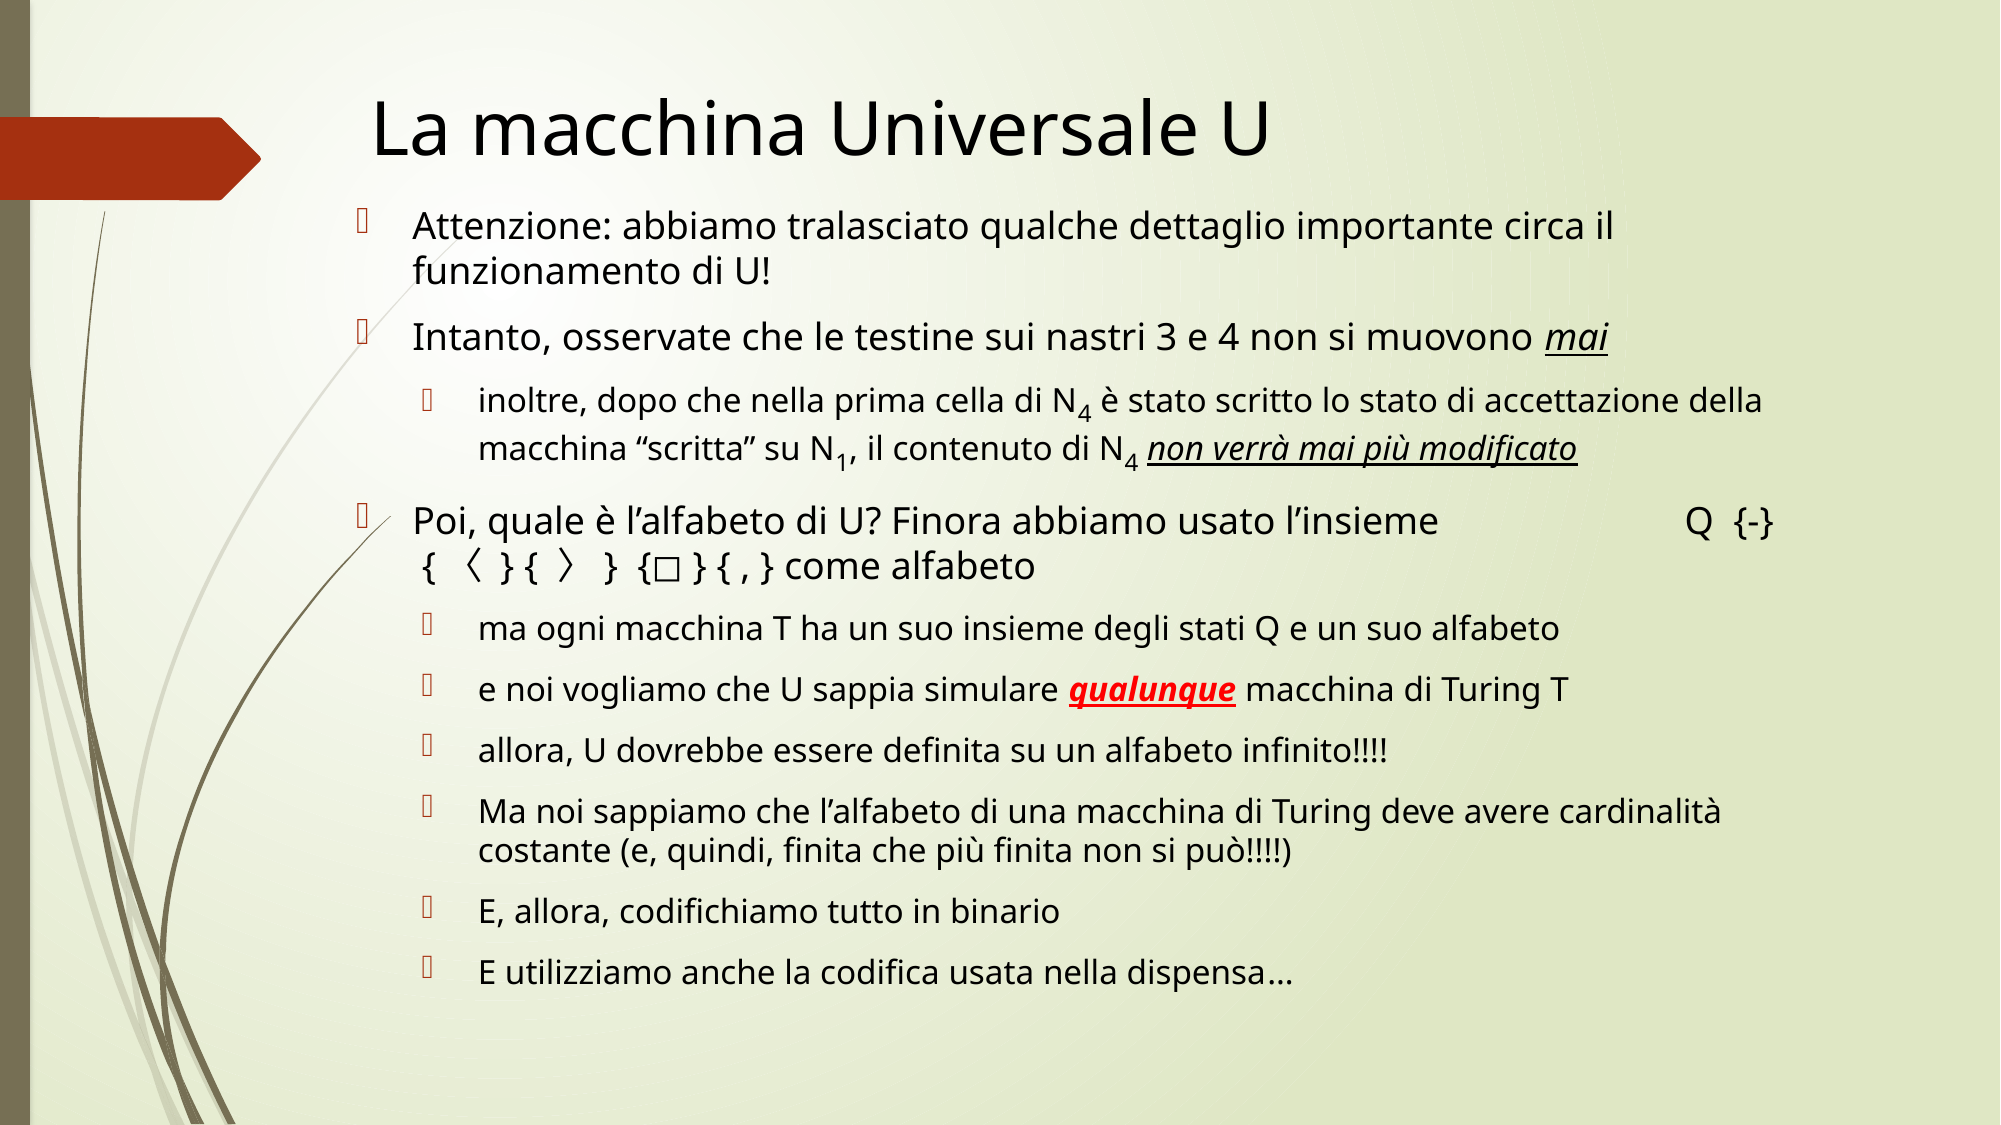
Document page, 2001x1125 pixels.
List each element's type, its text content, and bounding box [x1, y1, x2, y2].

title La macchina Universale U [355, 73, 1818, 195]
